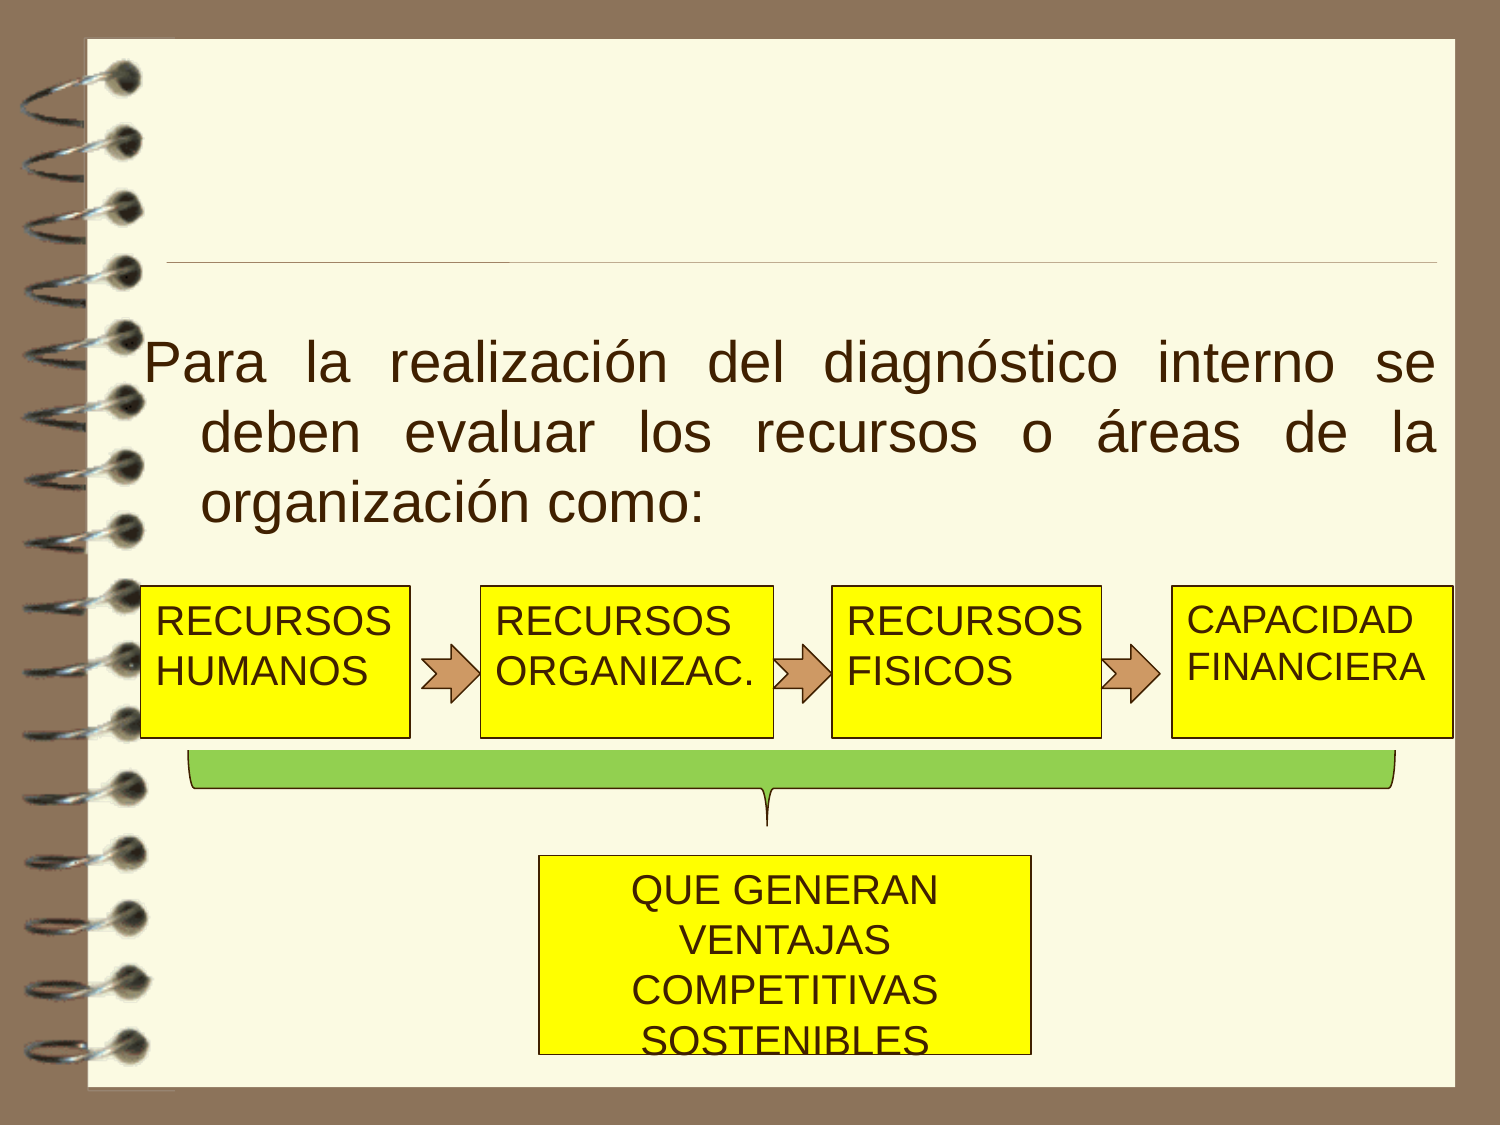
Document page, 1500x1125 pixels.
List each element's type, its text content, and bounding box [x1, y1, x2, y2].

text_box CAPACIDAD FINANCIERA [1171, 585, 1454, 739]
text_box Para la realización del diagnóstico interno se deben evaluar los recursos o áreas de la organización como: [128, 316, 1454, 1067]
text_box [188, 750, 1396, 827]
text_box RECURSOS HUMANOS [140, 585, 411, 739]
text_box [1101, 644, 1161, 703]
text_box QUE GENERAN VENTAJAS COMPETITIVAS SOSTENIBLES [538, 855, 1032, 1055]
text_box RECURSOS ORGANIZAC. [480, 585, 774, 739]
picture [0, 0, 175, 1125]
text_box [421, 644, 481, 703]
text_box [773, 644, 832, 703]
text_box RECURSOS FISICOS [831, 585, 1102, 739]
